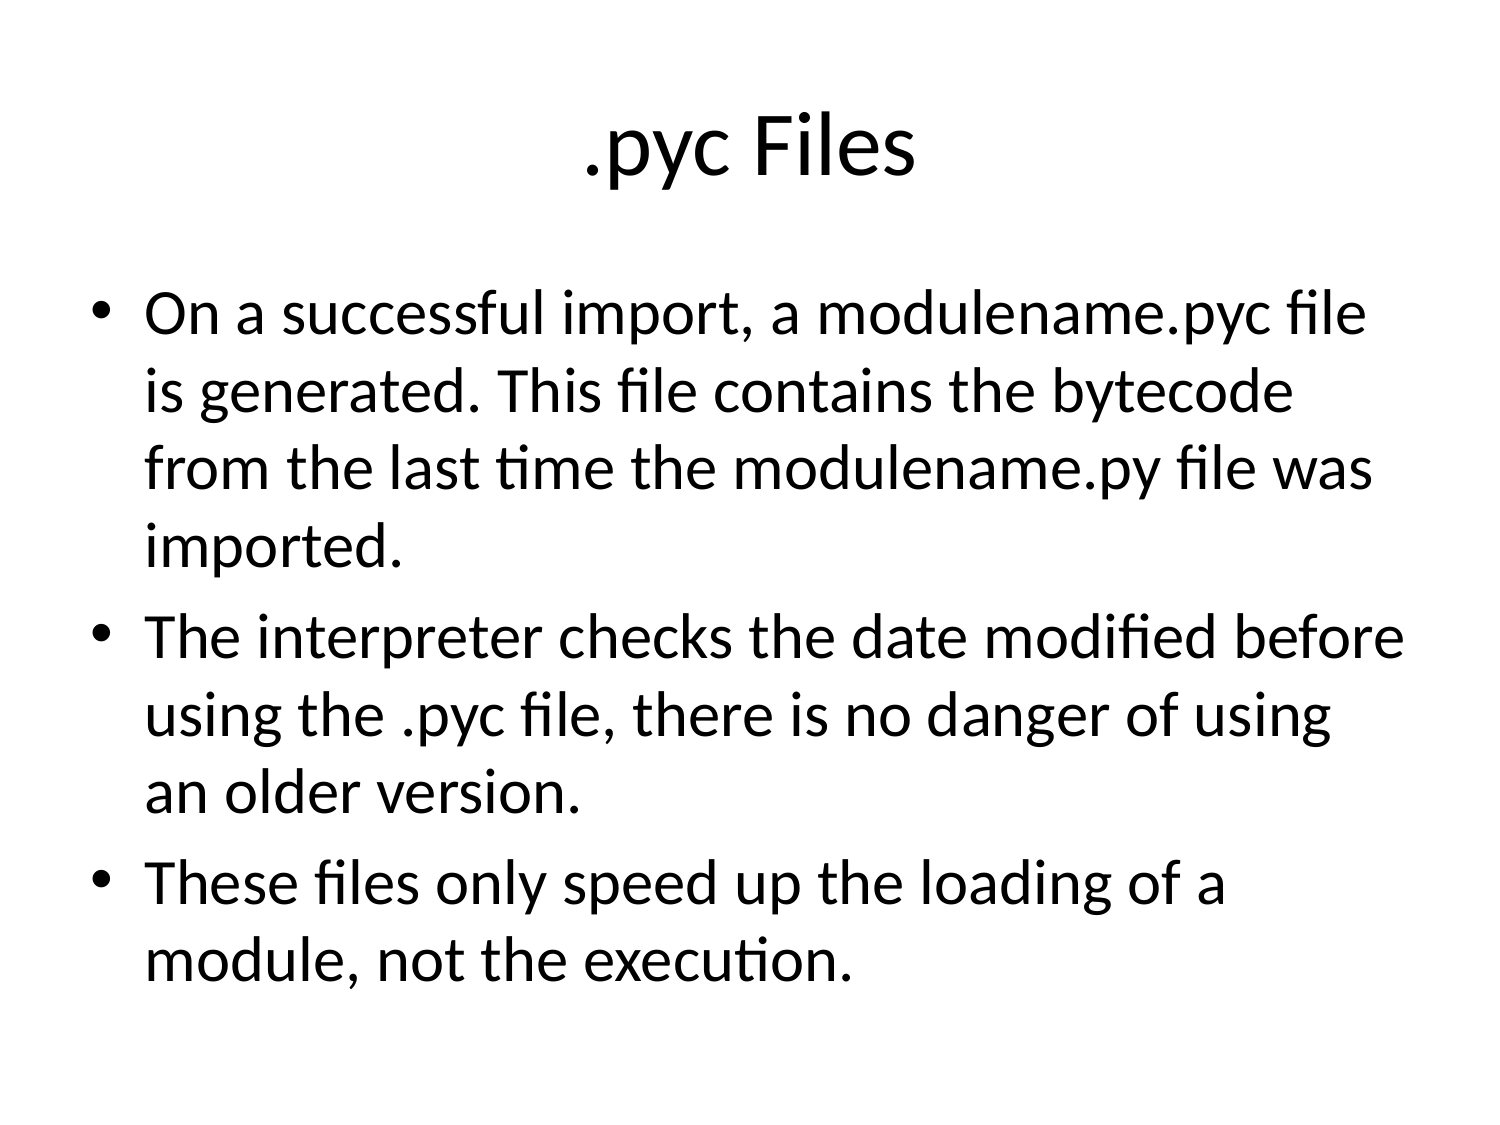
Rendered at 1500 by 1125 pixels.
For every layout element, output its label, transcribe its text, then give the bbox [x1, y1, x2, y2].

title .pyc Files [75, 45, 1425, 233]
list On a successful import, a modulename.pyc file is generated. This file contains the bytecode from the last time the modulename.py file was imported. The interpreter checks the date modified before using the .pyc file, there is no danger of using an older version. These files only speed up the loading of a module, not the execution. [75, 262, 1425, 1005]
